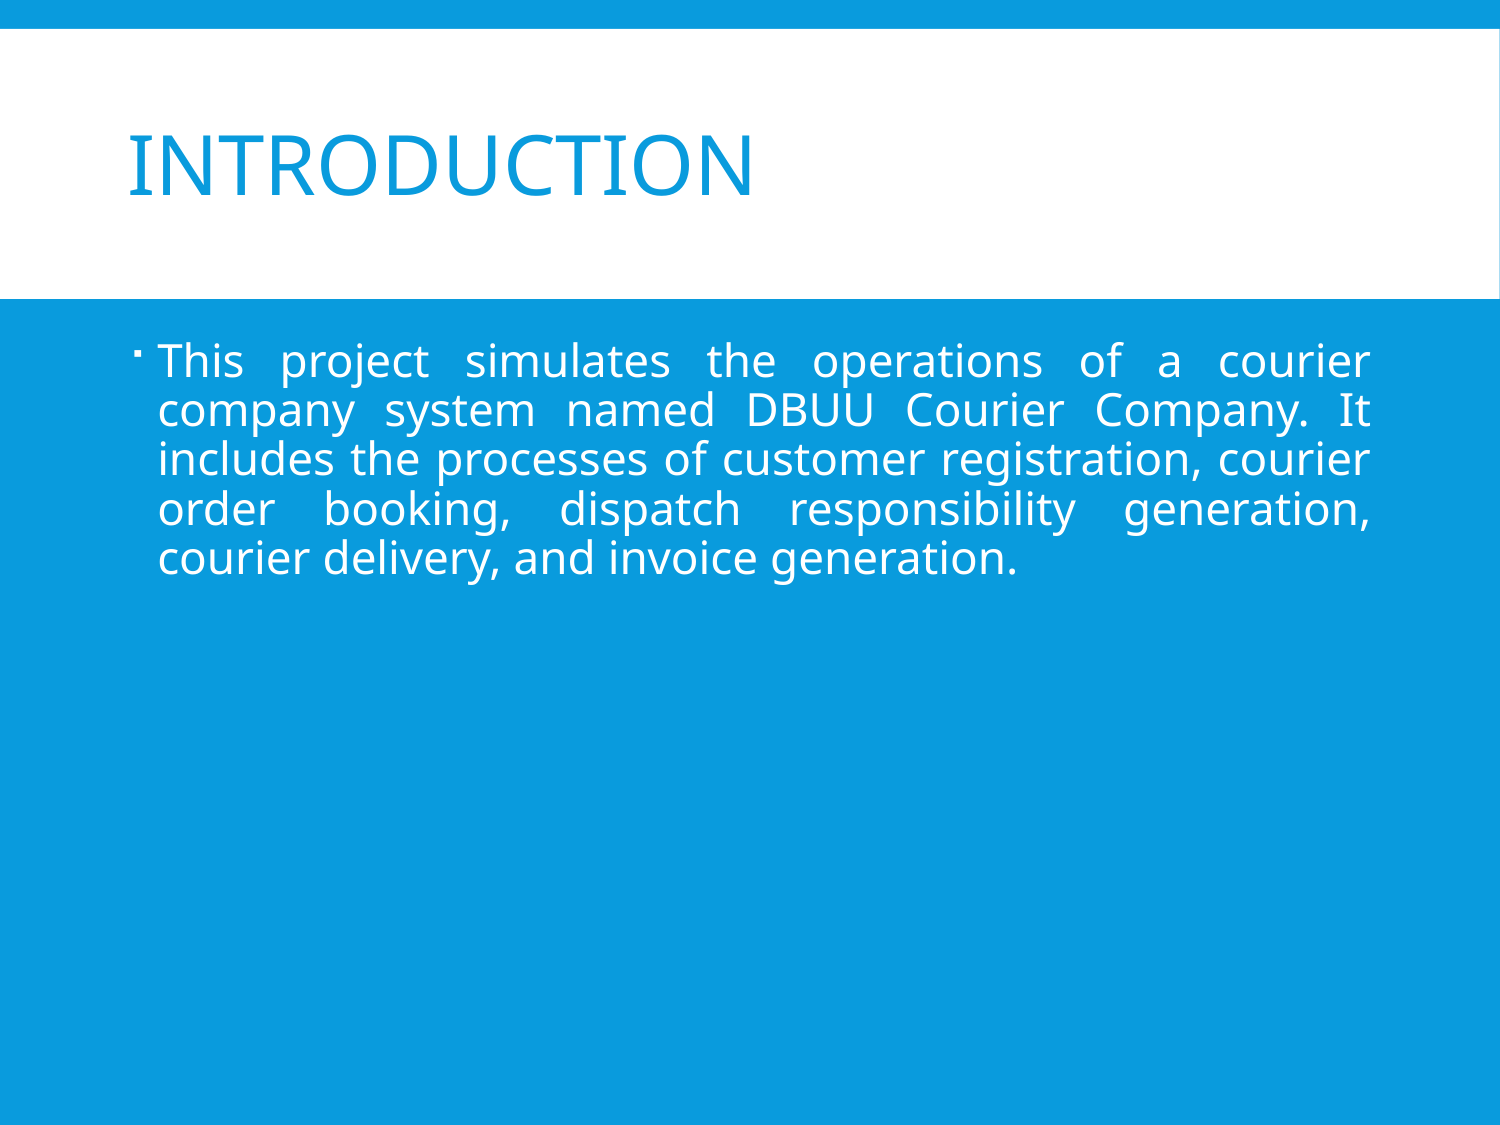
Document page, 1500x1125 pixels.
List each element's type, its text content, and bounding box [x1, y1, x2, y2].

list This project simulates the operations of a courier company system named DBUU Courier Company. It includes the processes of customer registration, courier order booking, dispatch responsibility generation, courier delivery, and invoice generation. [112, 329, 1388, 1020]
title Introduction [112, 46, 1388, 295]
